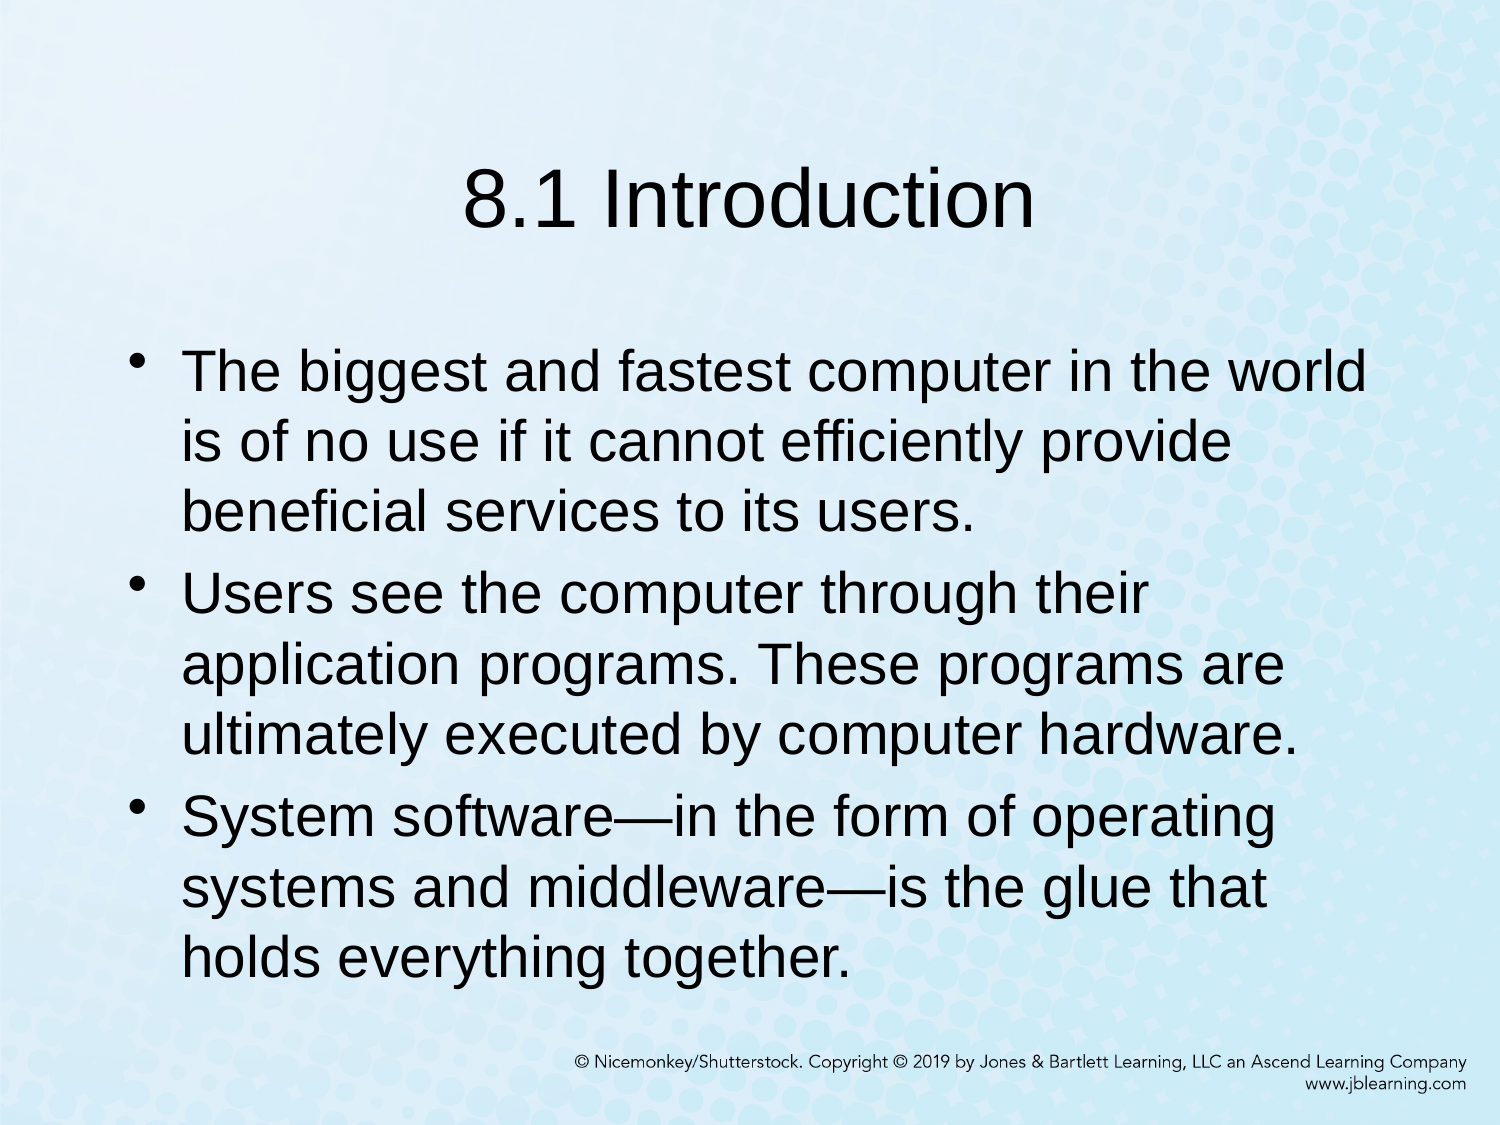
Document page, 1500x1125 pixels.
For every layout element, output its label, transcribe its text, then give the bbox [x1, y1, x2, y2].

picture [0, 0, 1500, 1125]
list The biggest and fastest computer in the world is of no use if it cannot efficiently provide beneficial services to its users. Users see the computer through their application programs. These programs are ultimately executed by computer hardware. System software—in the form of operating systems and middleware—is the glue that holds everything together. [112, 324, 1388, 1000]
title 8.1 Introduction [112, 99, 1388, 288]
